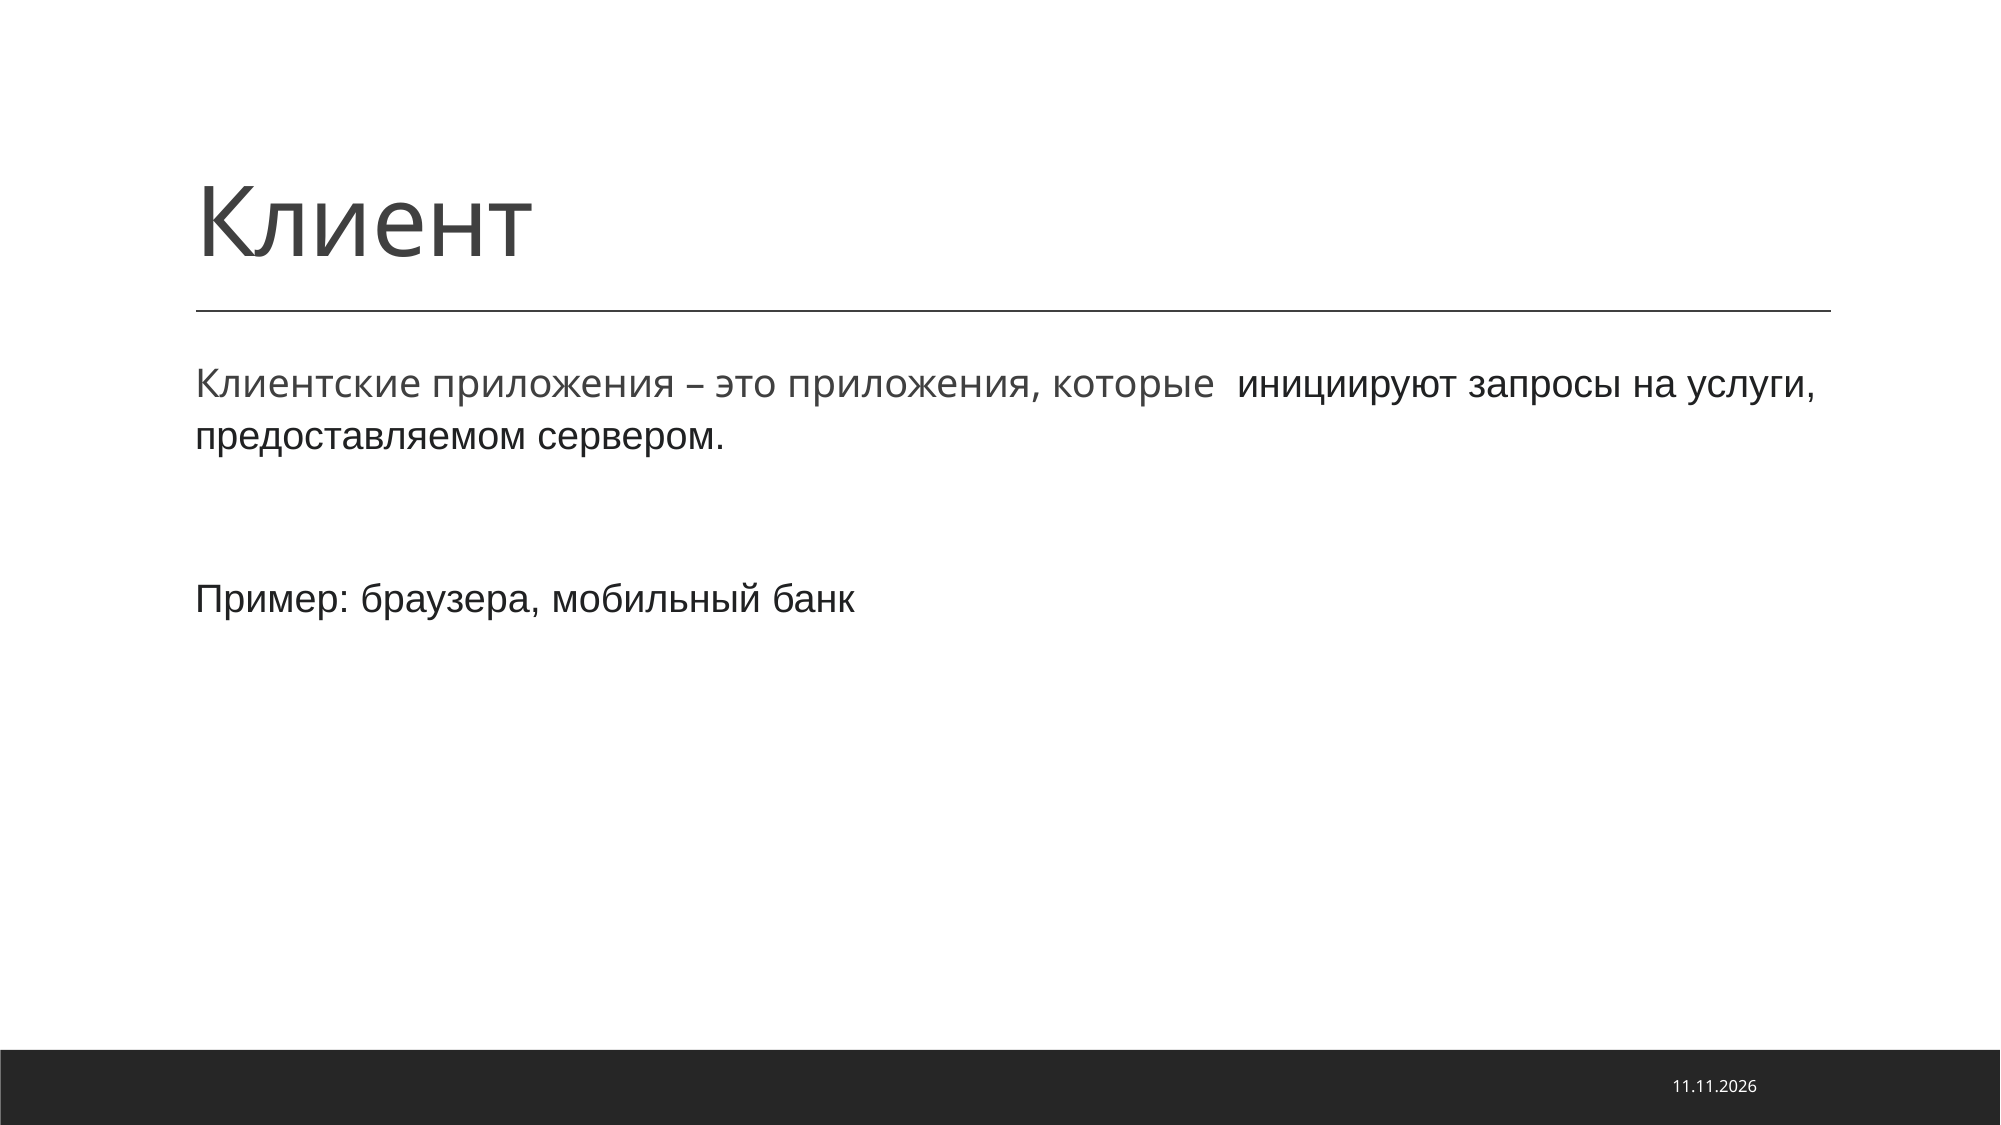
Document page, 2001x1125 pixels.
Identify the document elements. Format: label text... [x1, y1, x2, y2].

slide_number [1348, 1057, 1773, 1118]
title Клиент [180, 47, 1830, 285]
list Клиентские приложения – это приложения, которые инициируют запросы на услуги, предоставляемом сервером. Пример: браузера, мобильный банк [180, 345, 1830, 963]
